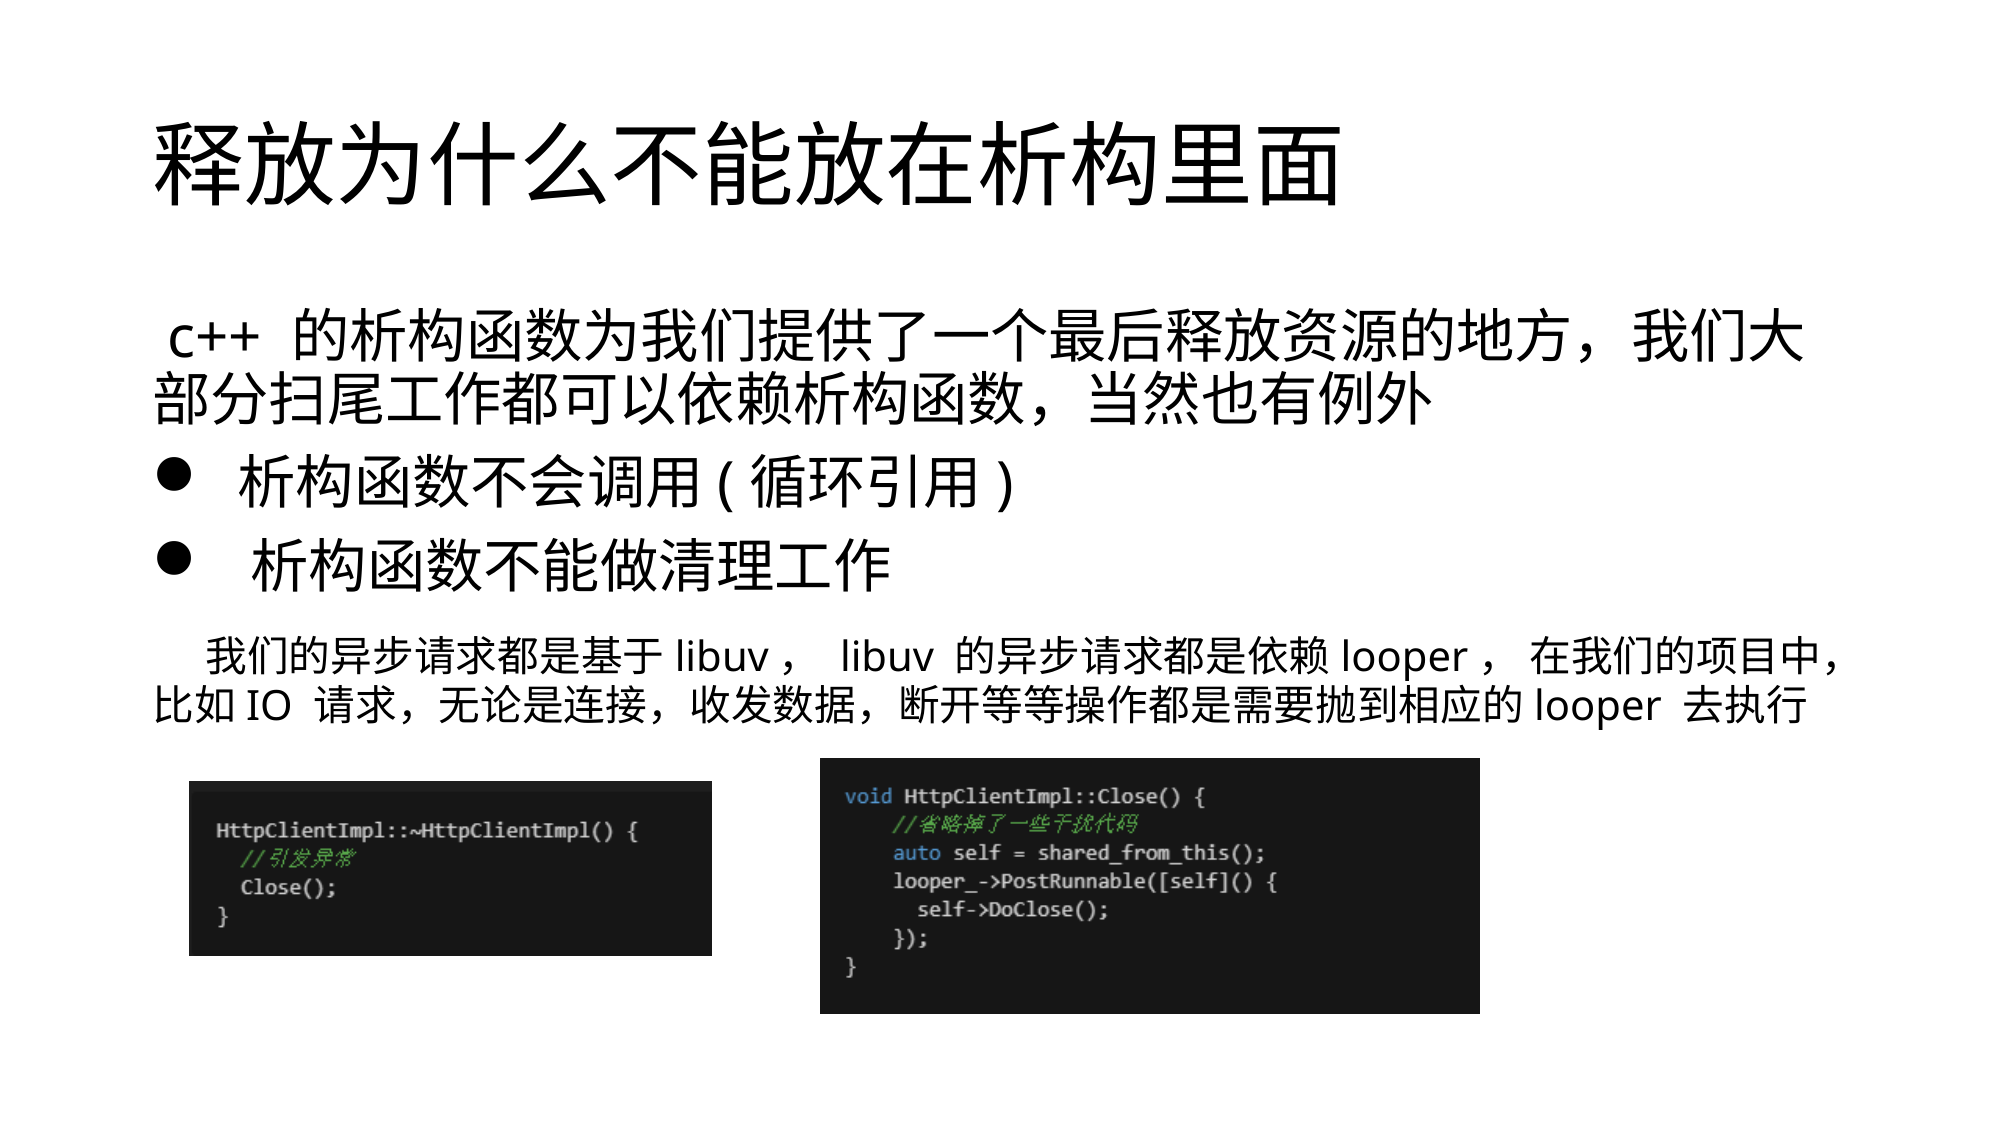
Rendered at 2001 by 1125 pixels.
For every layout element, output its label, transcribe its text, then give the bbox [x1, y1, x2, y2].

picture [820, 758, 1480, 1014]
picture [189, 781, 712, 956]
list c++ 的析构函数为我们提供了一个最后释放资源的地方，我们大部分扫尾工作都可以依赖析构函数，当然也有例外 析构函数不会调用(循环引用) 析构函数不能做清理工作 我们的异步请求都是基于libuv， libuv 的异步请求都是依赖looper， 在我们的项目中，比如IO 请求，无论是连接，收发数据，断开等等操作都是需要抛到相应的looper 去执行 [137, 299, 1863, 1014]
title 释放为什么不能放在析构里面 [137, 59, 1863, 278]
